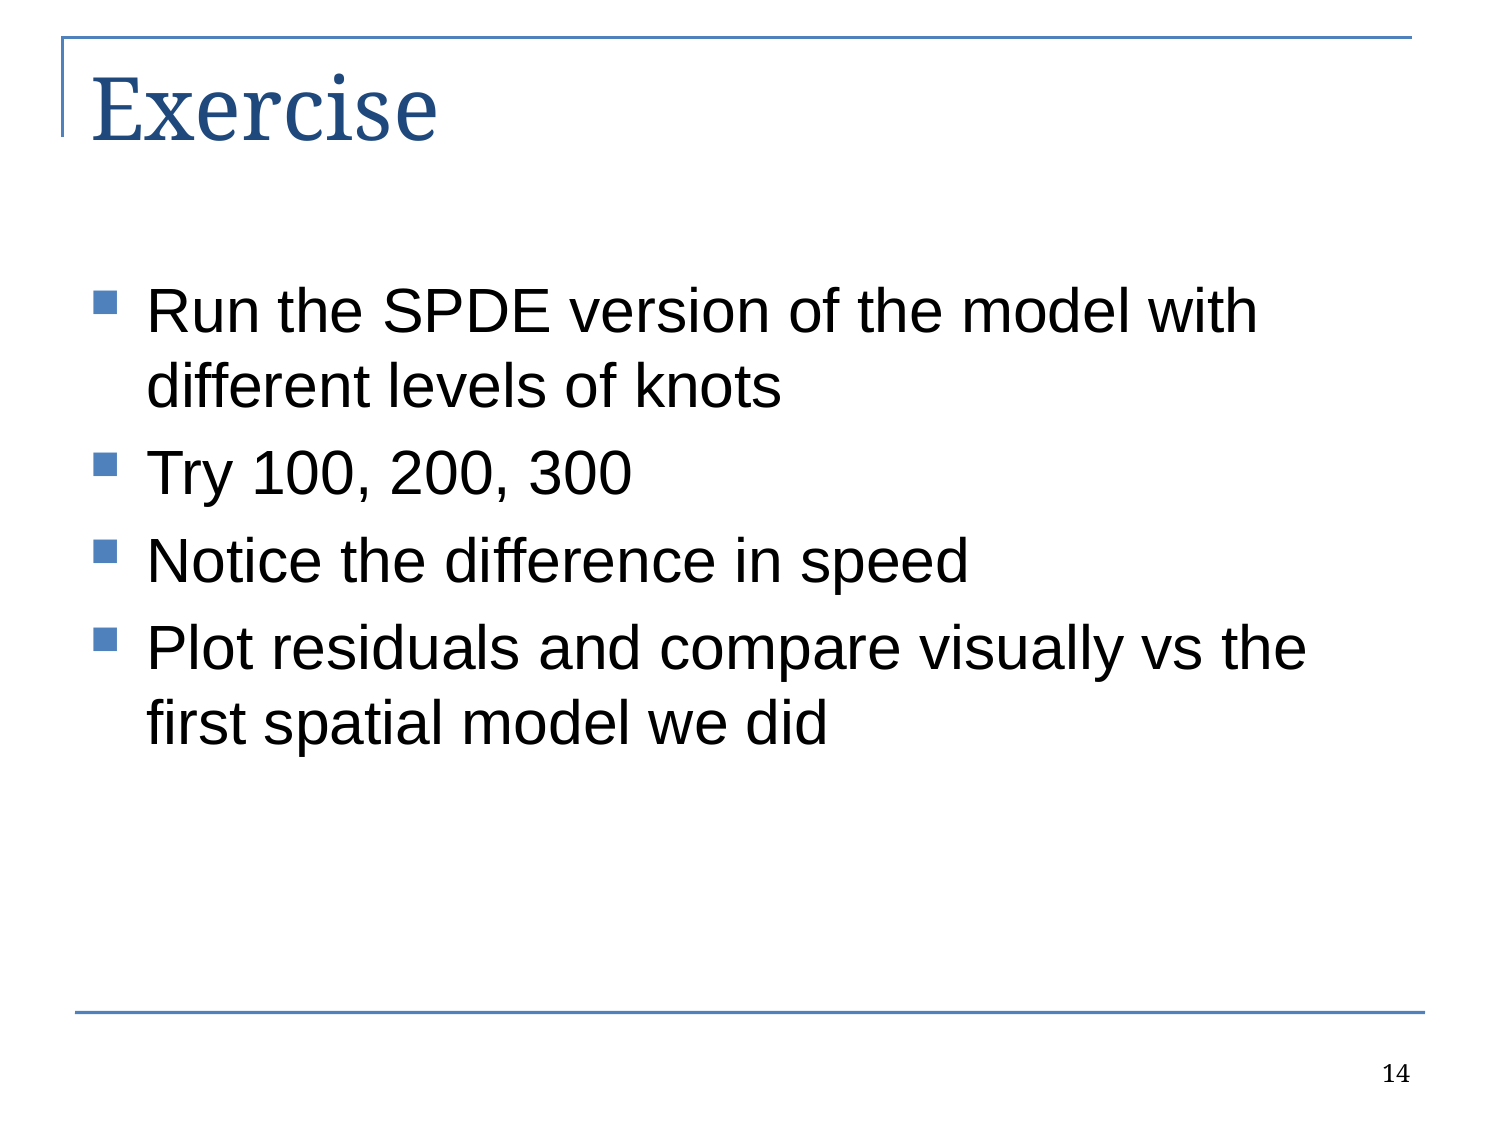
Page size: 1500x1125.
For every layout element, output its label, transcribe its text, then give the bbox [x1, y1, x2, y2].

slide_number 14 [1074, 1023, 1426, 1100]
list Run the SPDE version of the model with different levels of knots Try 100, 200, 300 Notice the difference in speed Plot residuals and compare visually vs the first spatial model we did [75, 262, 1425, 1006]
title Exercise [75, 45, 1425, 233]
